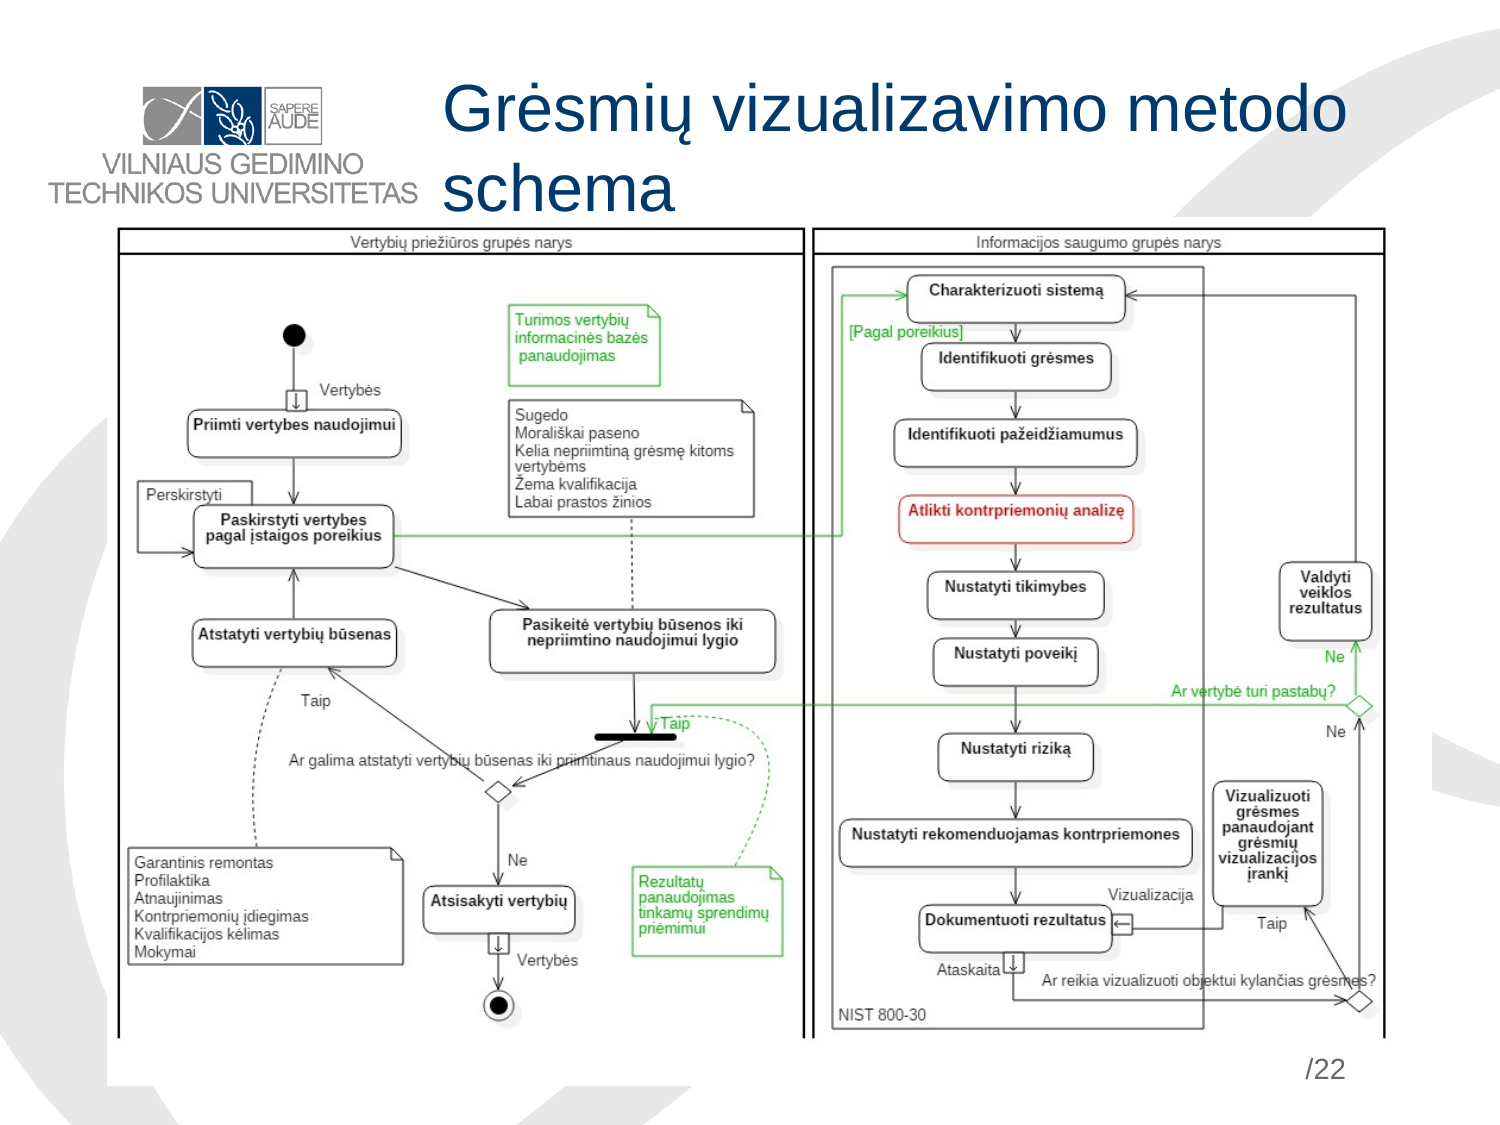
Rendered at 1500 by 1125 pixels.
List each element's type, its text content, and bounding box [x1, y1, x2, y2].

picture [0, 0, 1500, 1125]
text_box Grėsmių vizualizavimo metodo schema [427, 0, 1420, 216]
text_box /22 [1290, 1042, 1447, 1103]
